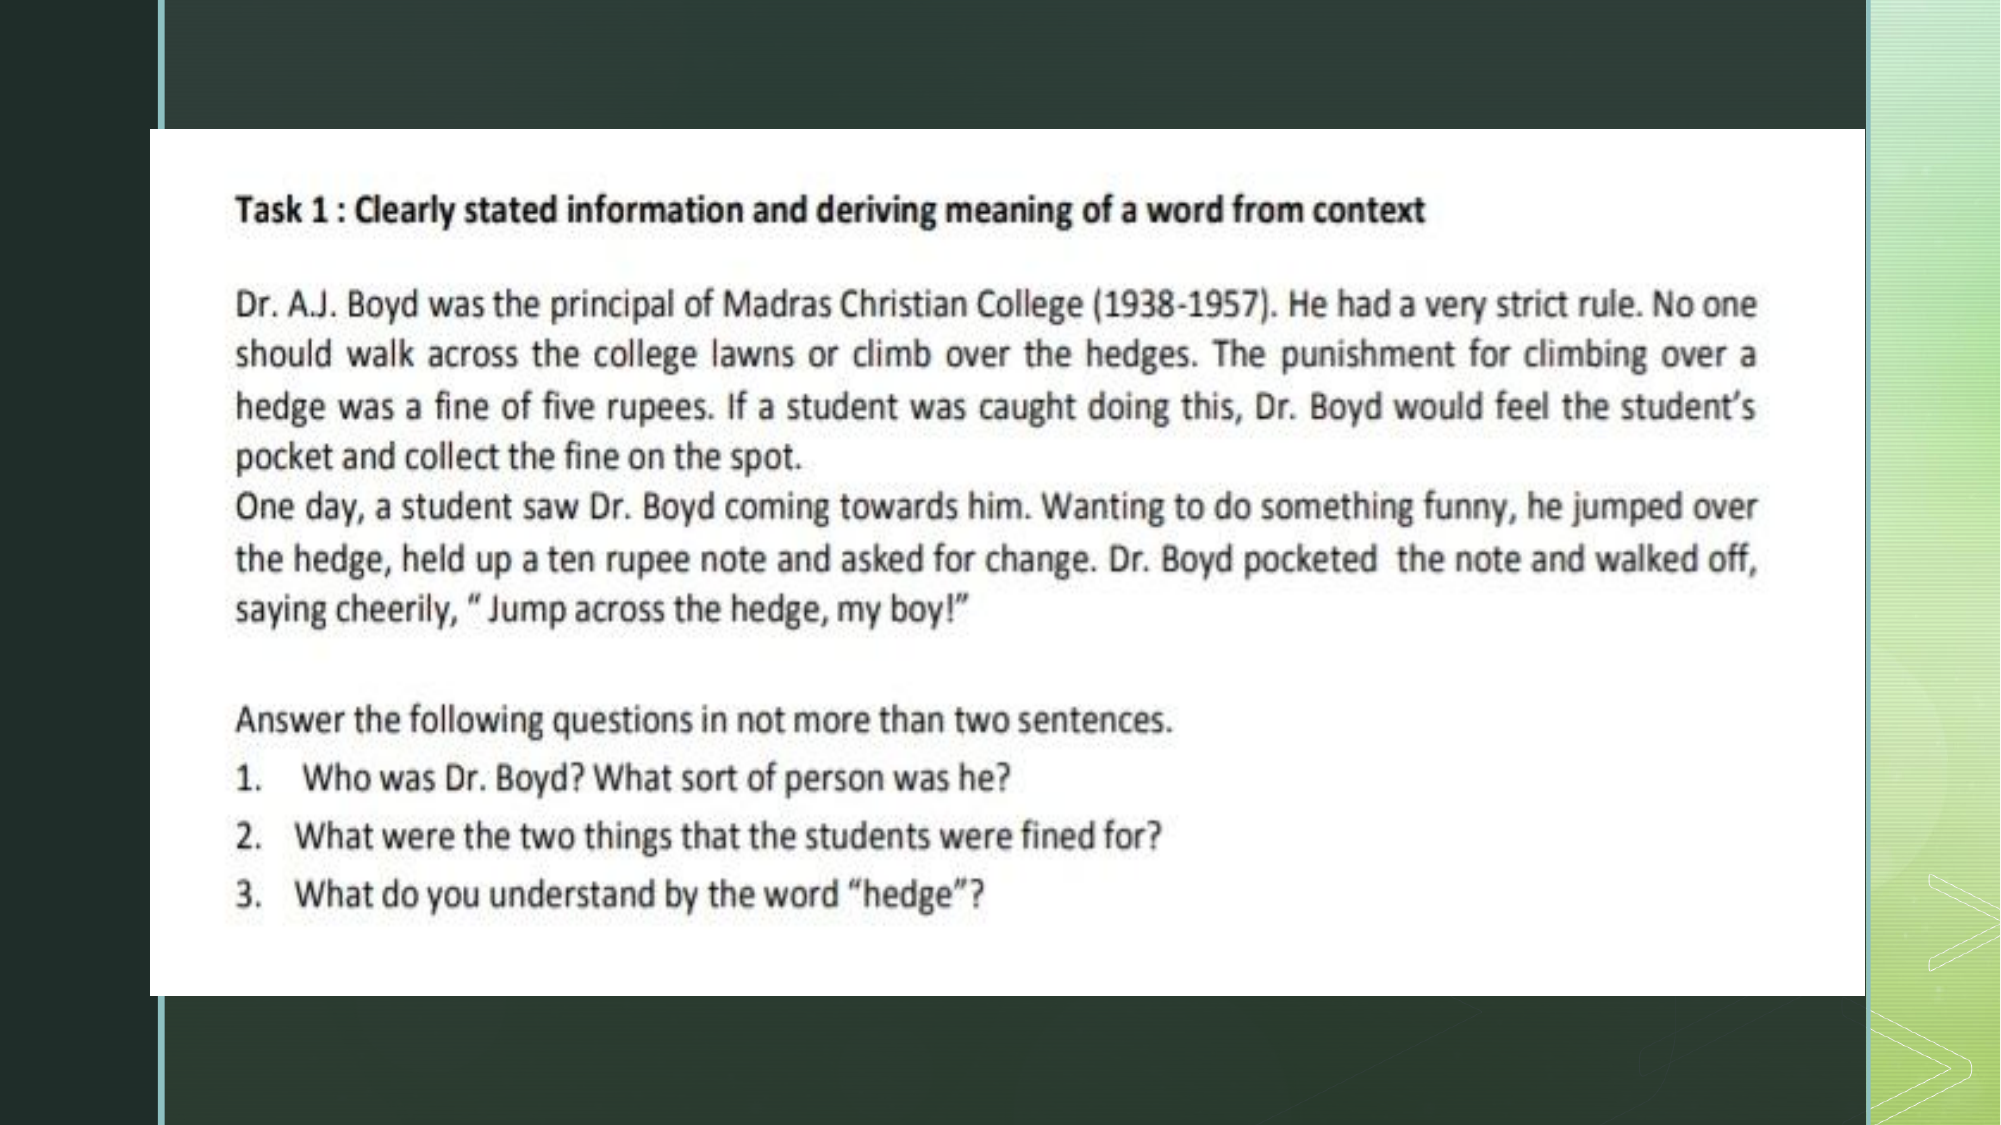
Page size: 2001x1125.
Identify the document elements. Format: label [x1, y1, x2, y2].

picture [1871, 0, 2001, 1125]
picture [150, 129, 1865, 996]
